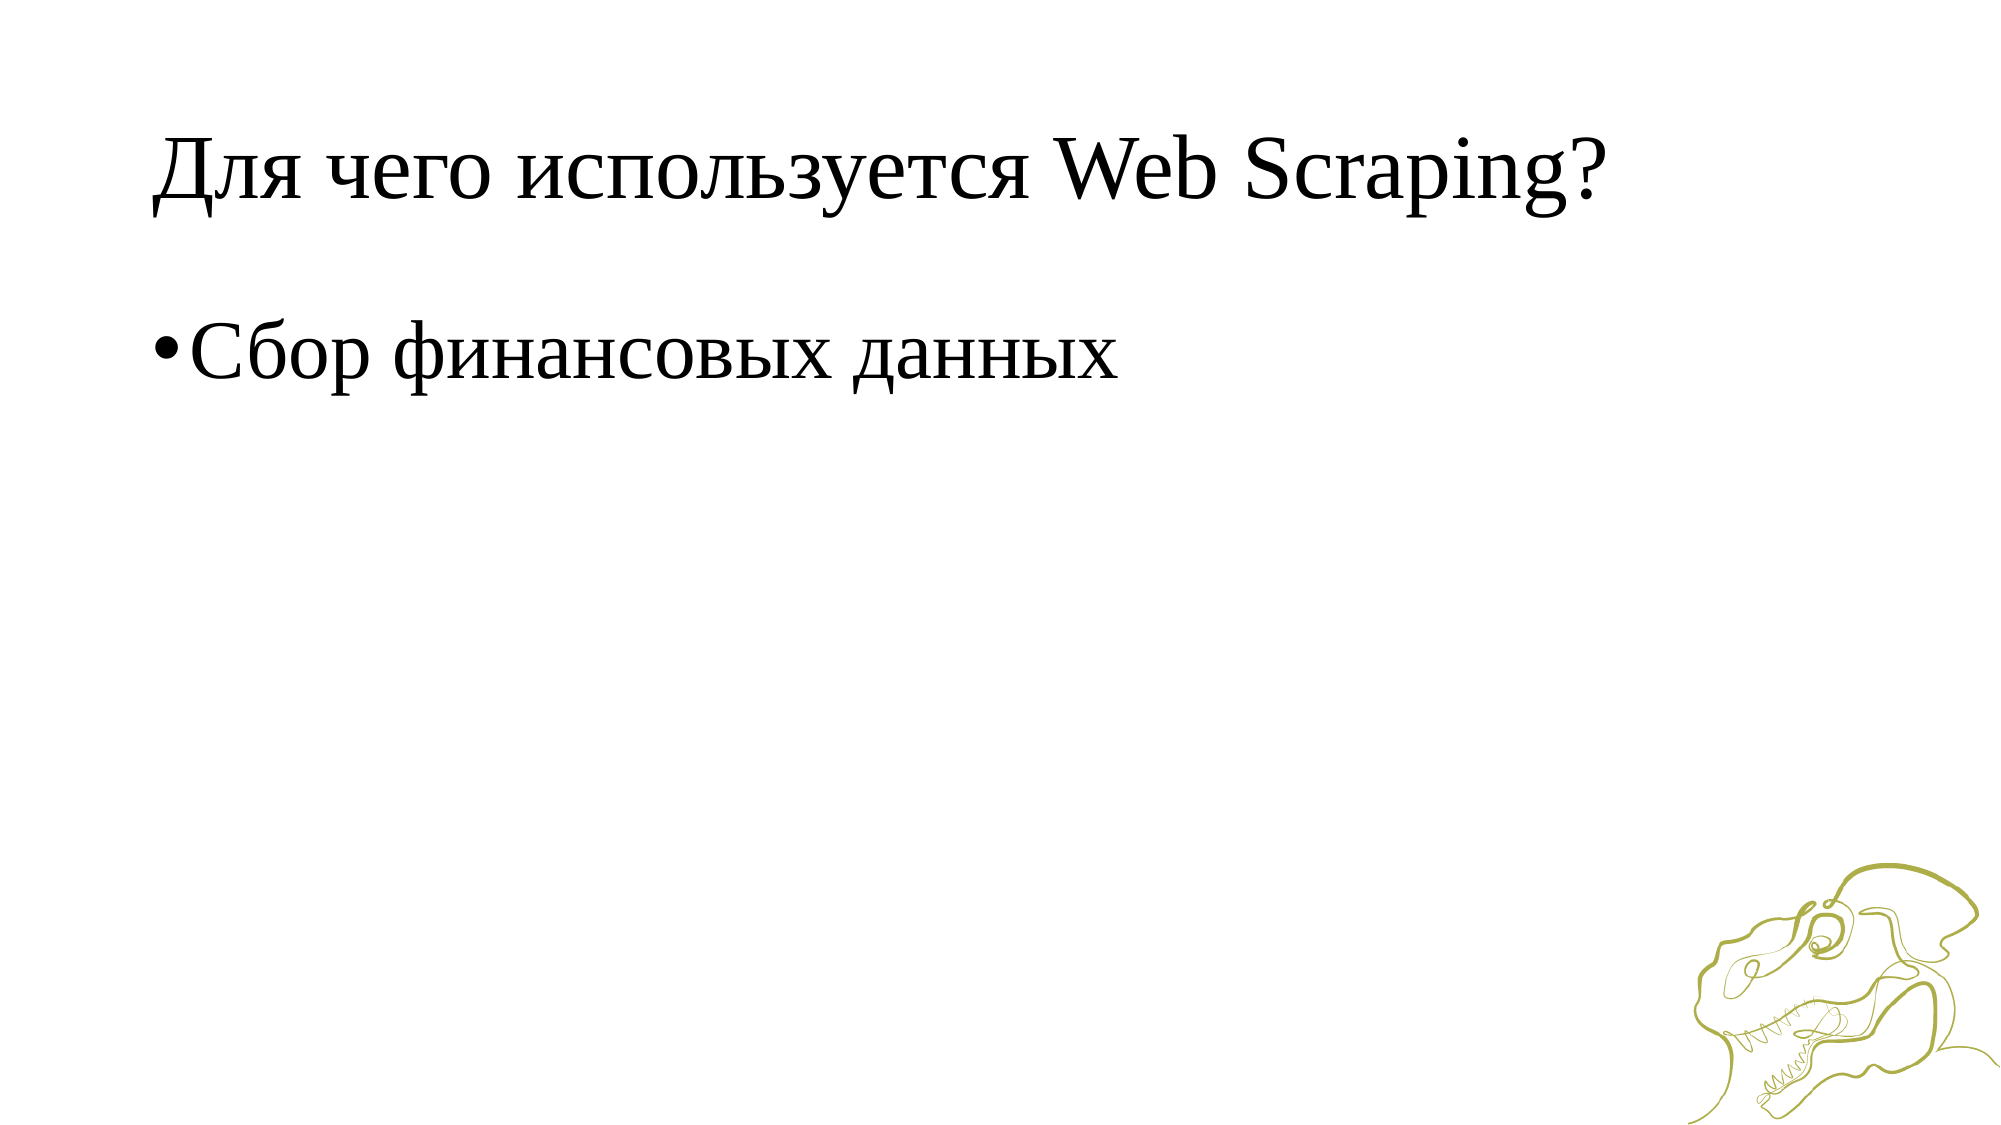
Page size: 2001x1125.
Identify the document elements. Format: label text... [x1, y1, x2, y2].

list Сбор финансовых данных [137, 299, 1863, 1014]
title Для чего используется Web Scraping? [137, 59, 1863, 278]
picture [1688, 857, 2000, 1125]
